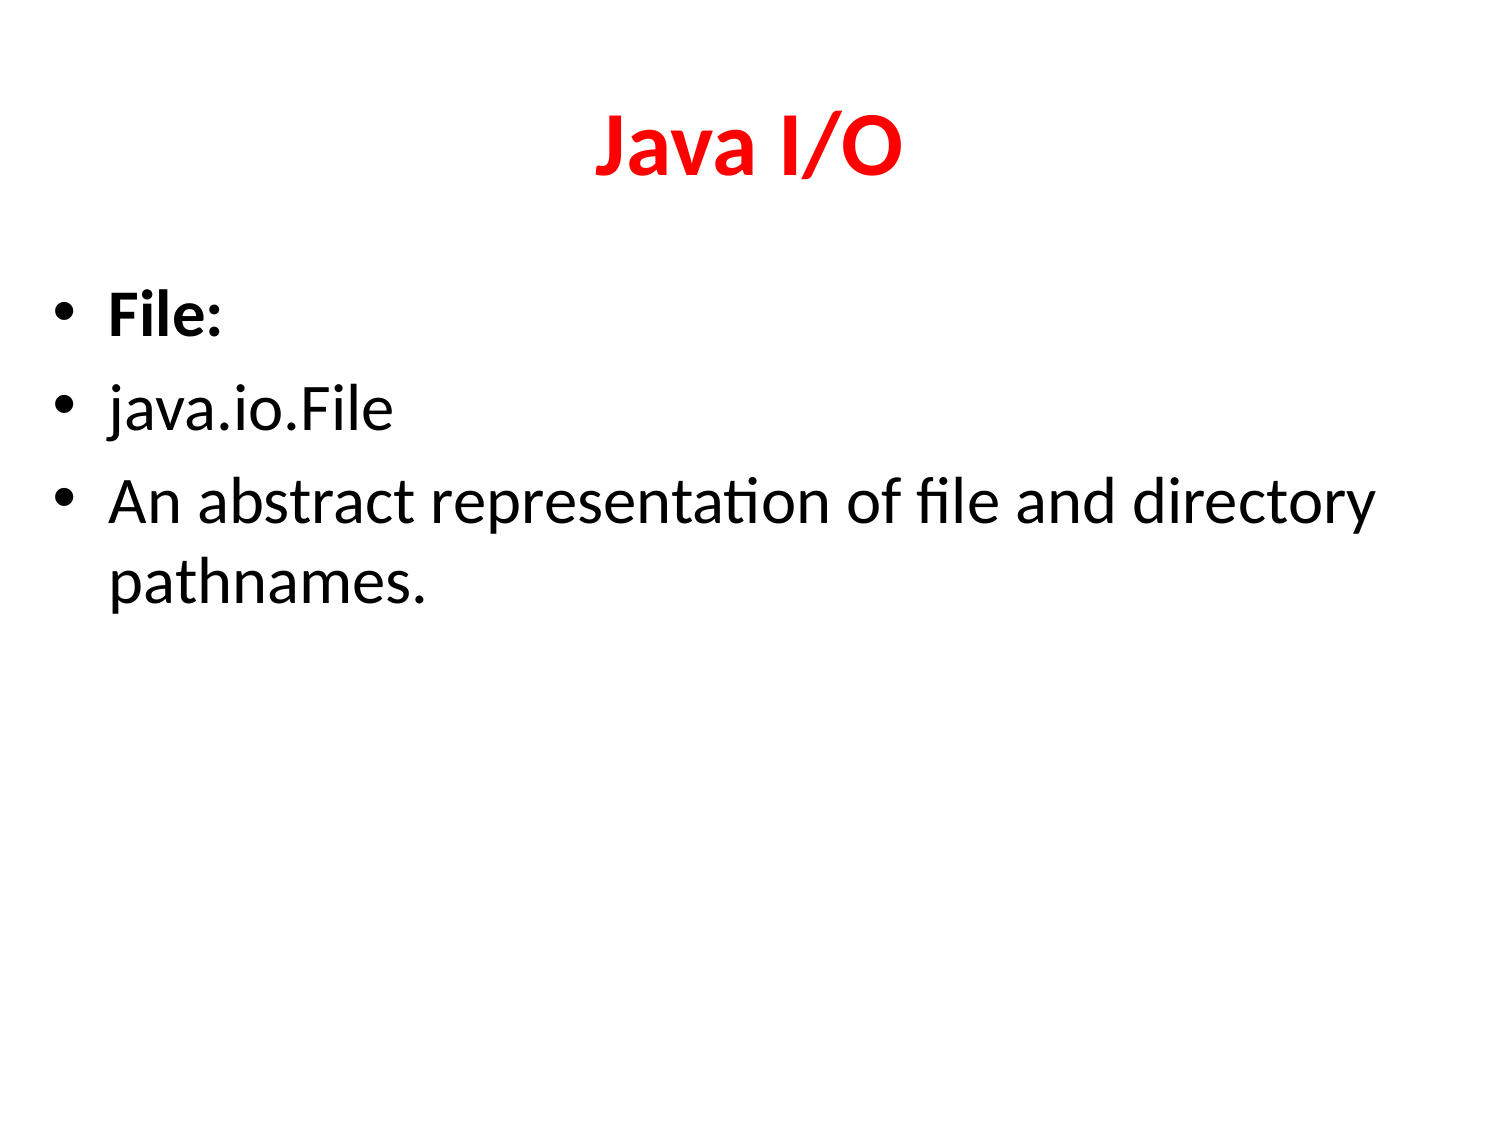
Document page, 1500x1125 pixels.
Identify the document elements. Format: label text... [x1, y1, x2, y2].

title Java I/O [75, 45, 1425, 233]
list File: java.io.File An abstract representation of file and directory pathnames. [37, 262, 1500, 1005]
